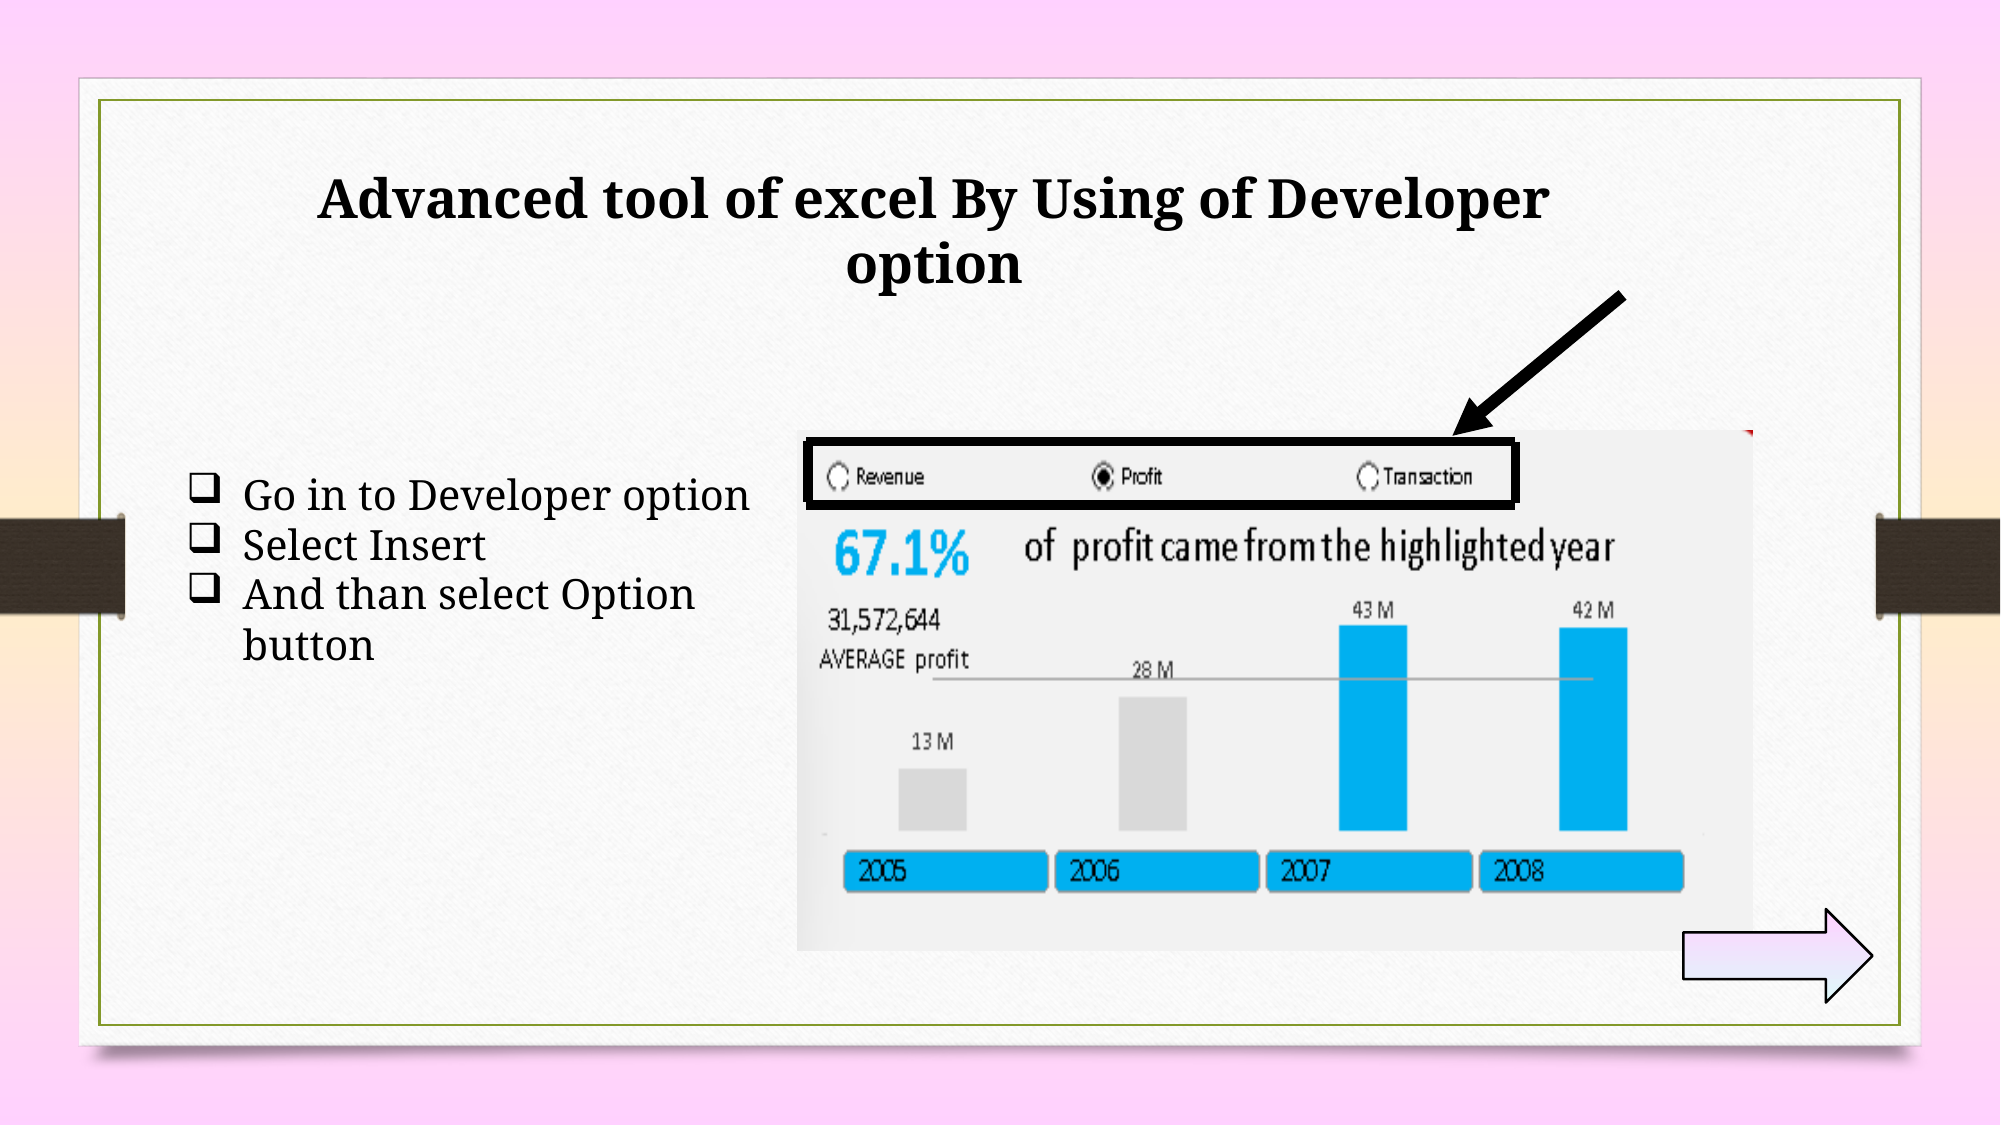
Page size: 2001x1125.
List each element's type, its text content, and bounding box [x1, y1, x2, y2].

text_box [1682, 907, 1874, 1004]
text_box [797, 430, 1753, 951]
picture [0, 0, 2001, 1125]
text_box Advanced tool of excel By Using of Developer option [215, 156, 1654, 302]
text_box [1452, 294, 1623, 437]
text_box Go in to Developer option Select Insert And than select Option button [171, 460, 797, 676]
